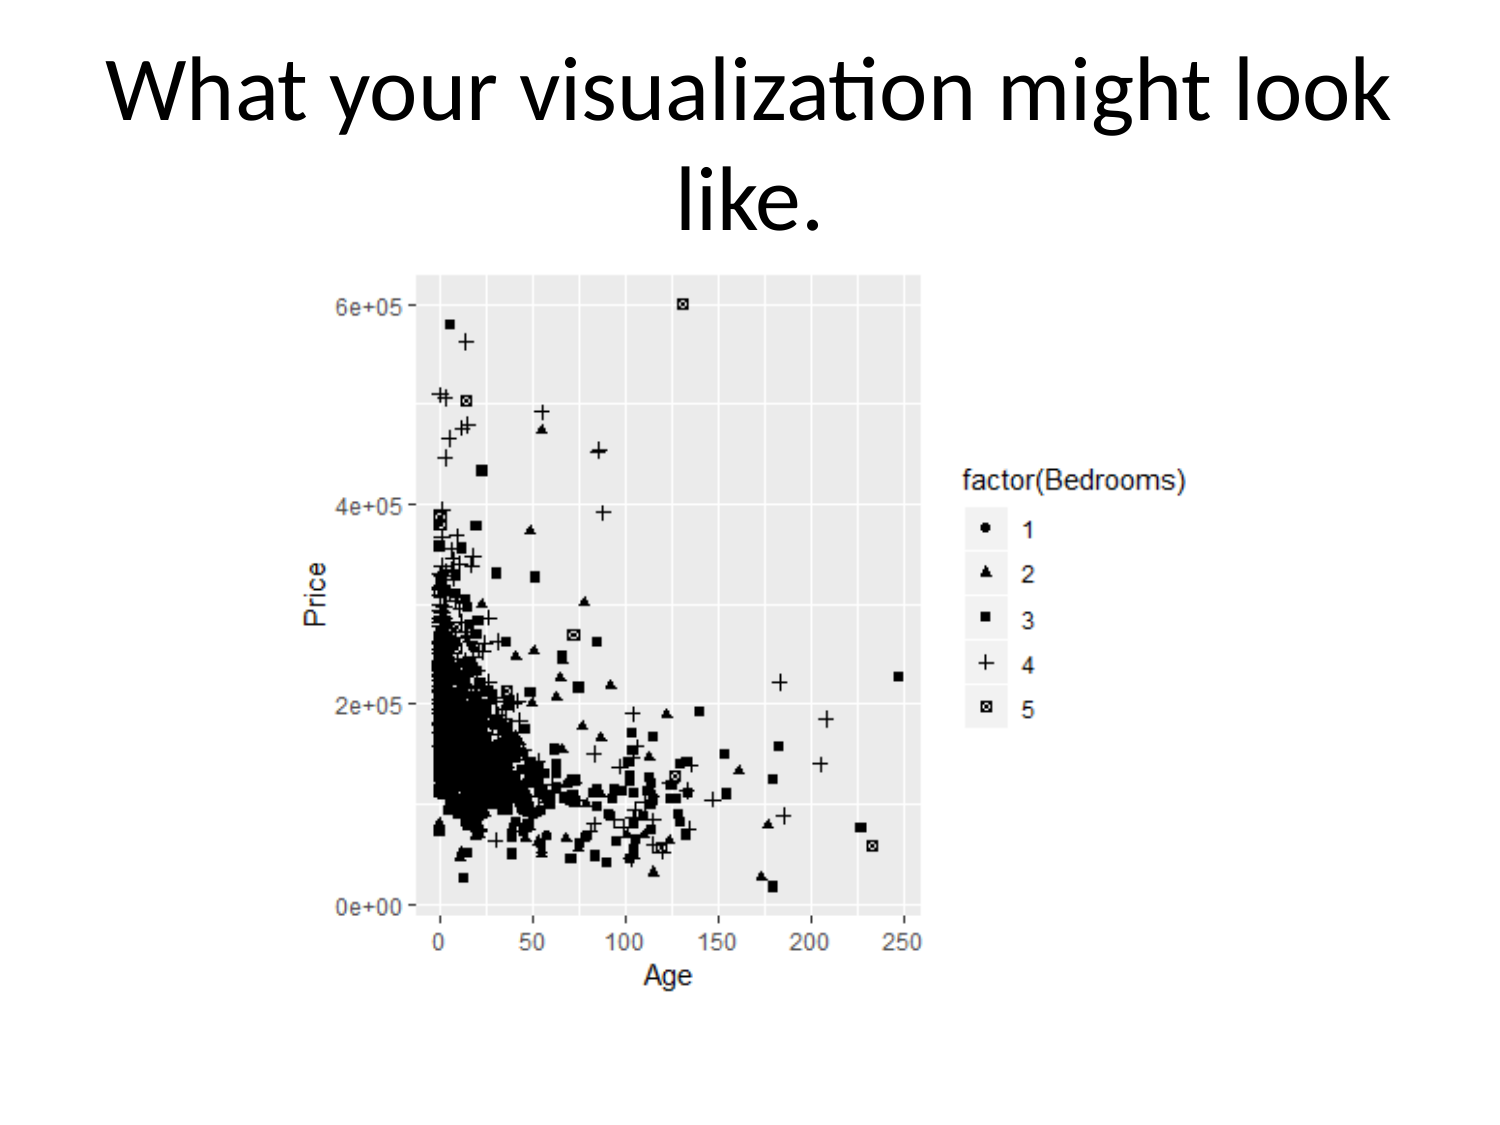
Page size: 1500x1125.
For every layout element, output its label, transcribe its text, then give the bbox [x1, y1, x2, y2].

picture [287, 262, 1215, 1005]
title What your visualization might look like. [75, 45, 1425, 233]
